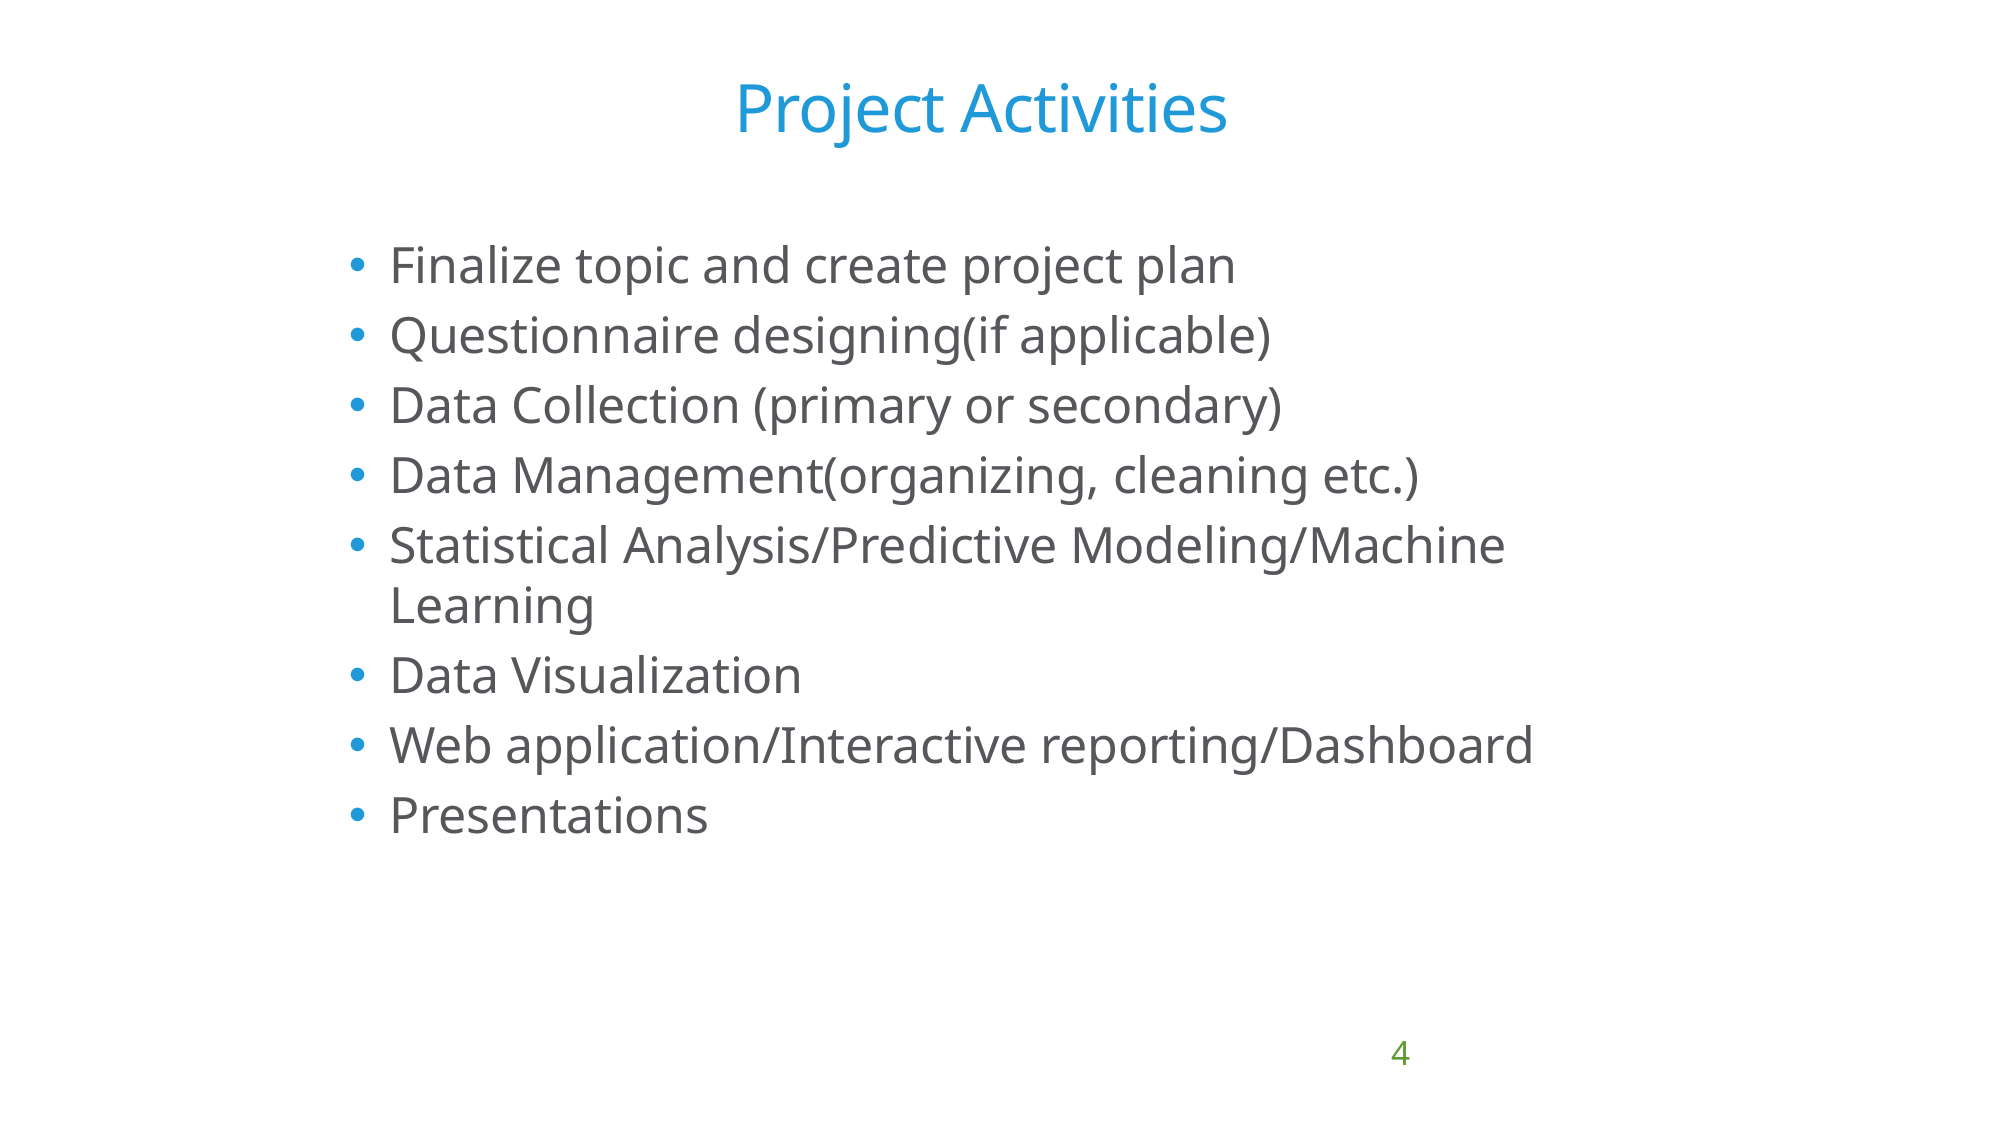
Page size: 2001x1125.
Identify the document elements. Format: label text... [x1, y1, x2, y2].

slide_number 4 [1074, 1024, 1425, 1103]
list Finalize topic and create project plan Questionnaire designing(if applicable) Data Collection (primary or secondary) Data Management(organizing, cleaning etc.) Statistical Analysis/Predictive Modeling/Machine Learning Data Visualization Web application/Interactive reporting/Dashboard Presentations [348, 173, 1699, 917]
title Project Activities [314, 31, 1665, 192]
